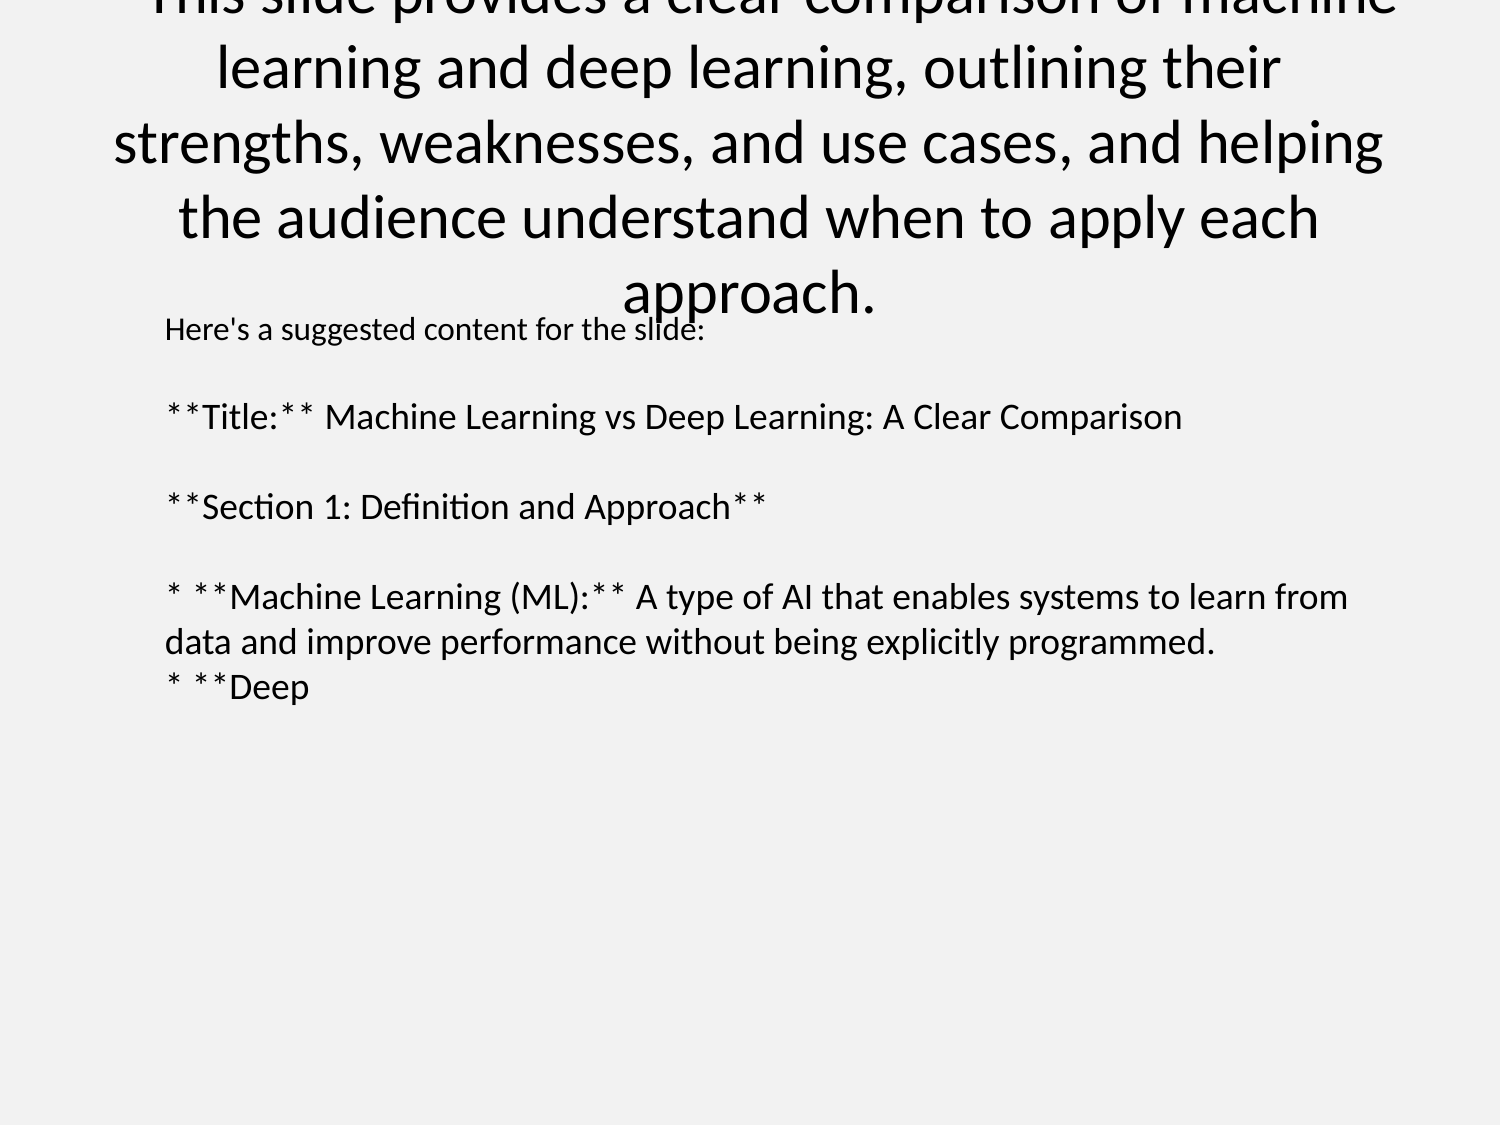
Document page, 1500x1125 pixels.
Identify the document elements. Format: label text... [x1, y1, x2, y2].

title * This slide provides a clear comparison of machine learning and deep learning, outlining their strengths, weaknesses, and use cases, and helping the audience understand when to apply each approach. [75, 45, 1425, 233]
text_box Here's a suggested content for the slide: **Title:** Machine Learning vs Deep Learning: A Clear Comparison **Section 1: Definition and Approach** * **Machine Learning (ML):** A type of AI that enables systems to learn from data and improve performance without being explicitly programmed. * **Deep [149, 299, 1425, 715]
